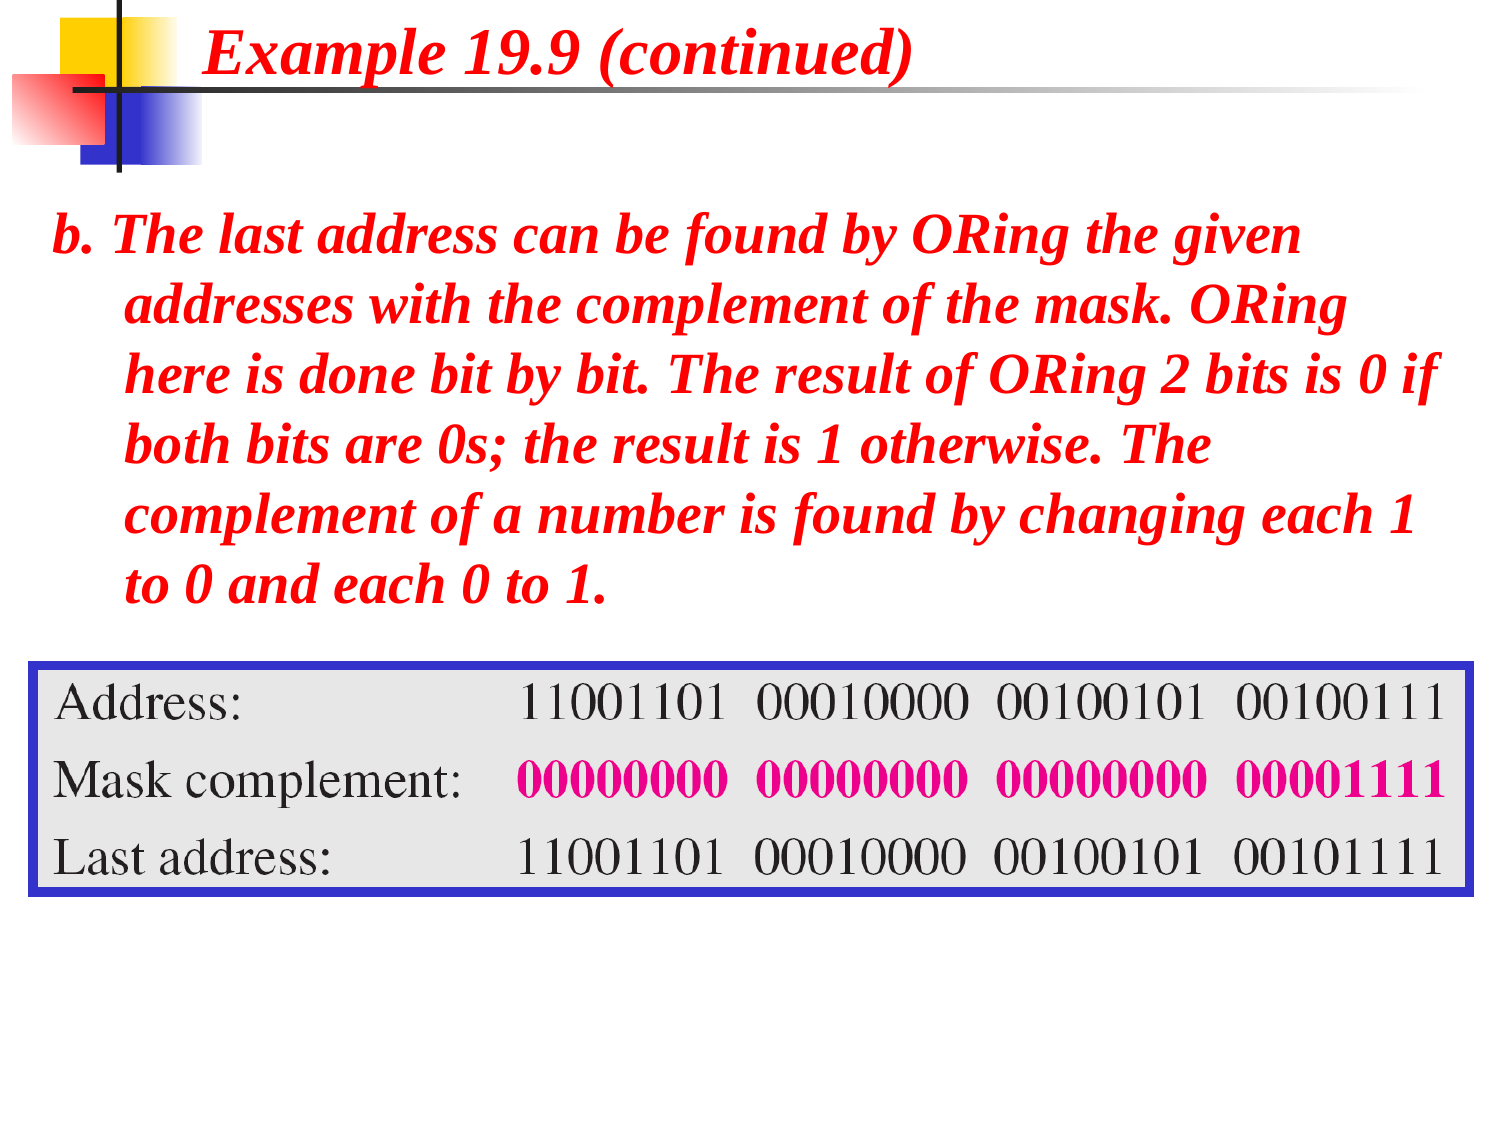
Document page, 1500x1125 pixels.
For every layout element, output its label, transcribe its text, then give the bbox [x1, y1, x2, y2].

text_box [72, 87, 187, 93]
text_box [80, 93, 116, 165]
text_box [122, 17, 177, 86]
text_box [60, 17, 116, 86]
text_box [933, 87, 1422, 93]
text_box [122, 93, 141, 165]
picture [37, 670, 1466, 888]
text_box [141, 93, 202, 165]
text_box [116, 93, 122, 173]
text_box [12, 74, 105, 145]
text_box b. The last address can be found by ORing the given addresses with the complement of the mask. ORing here is done bit by bit. The result of ORing 2 bits is 0 if both bits are 0s; the result is 1 otherwise. The complement of a number is found by changing each 1 to 0 and each 0 to 1. [37, 187, 1463, 623]
text_box [116, 0, 122, 87]
text_box Example 19.9 (continued) [187, 0, 933, 96]
